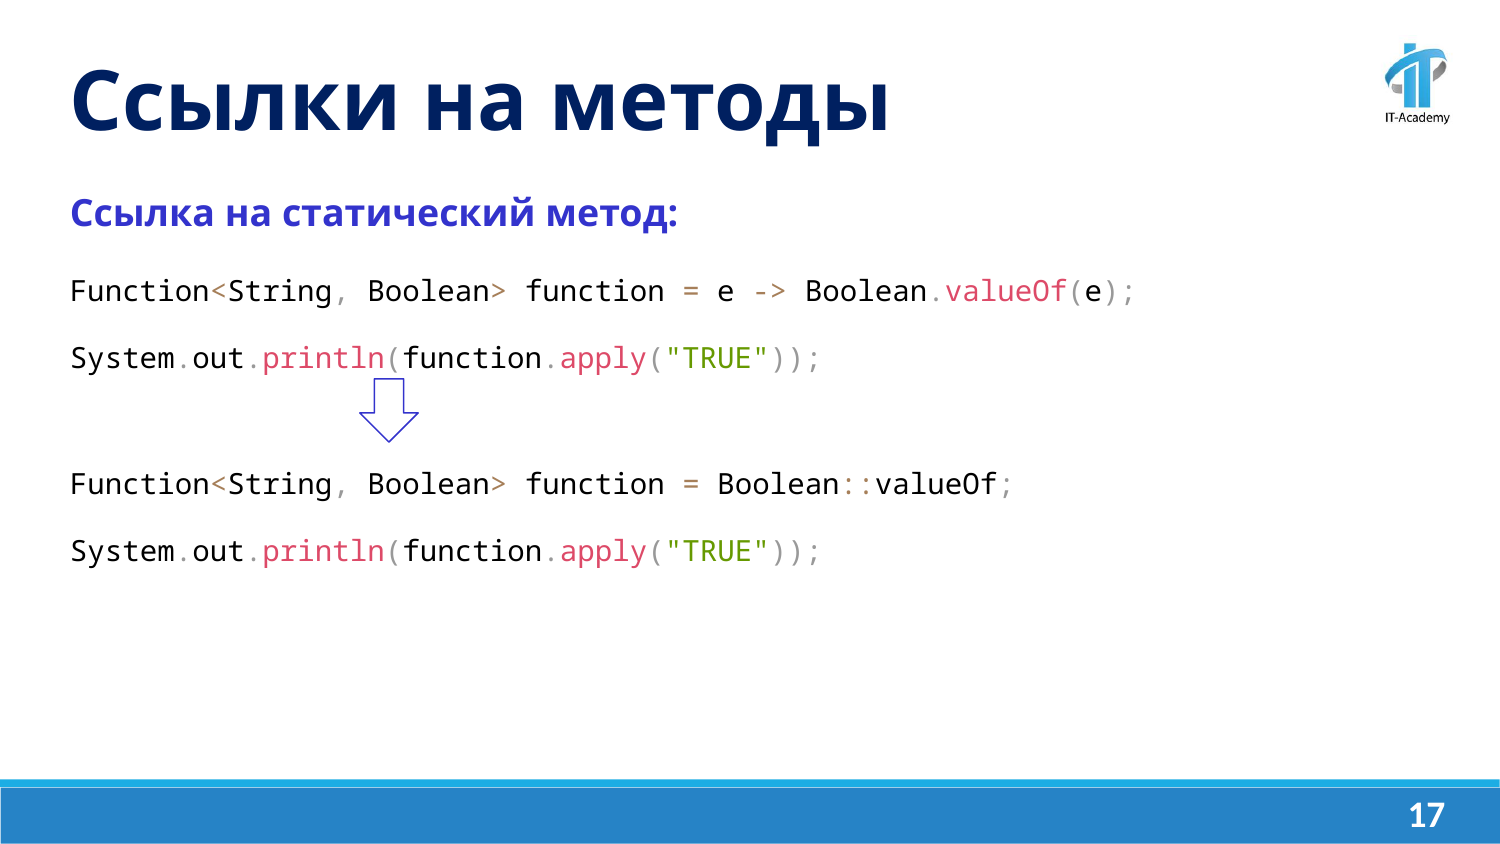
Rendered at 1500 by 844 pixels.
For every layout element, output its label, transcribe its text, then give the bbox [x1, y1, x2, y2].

text_box Ссылки на методы [54, 16, 1405, 167]
text_box Function<String, Boolean> function = Boolean::valueOf; System.out.println(function.apply("TRUE")); [54, 449, 1430, 582]
text_box ‹#› [1390, 782, 1463, 827]
text_box [359, 378, 419, 443]
text_box Function<String, Boolean> function = e -> Boolean.valueOf(e); System.out.println(function.apply("TRUE")); [54, 257, 1463, 390]
text_box Ссылка на статический метод: [54, 167, 1500, 250]
picture [1405, 35, 1461, 126]
